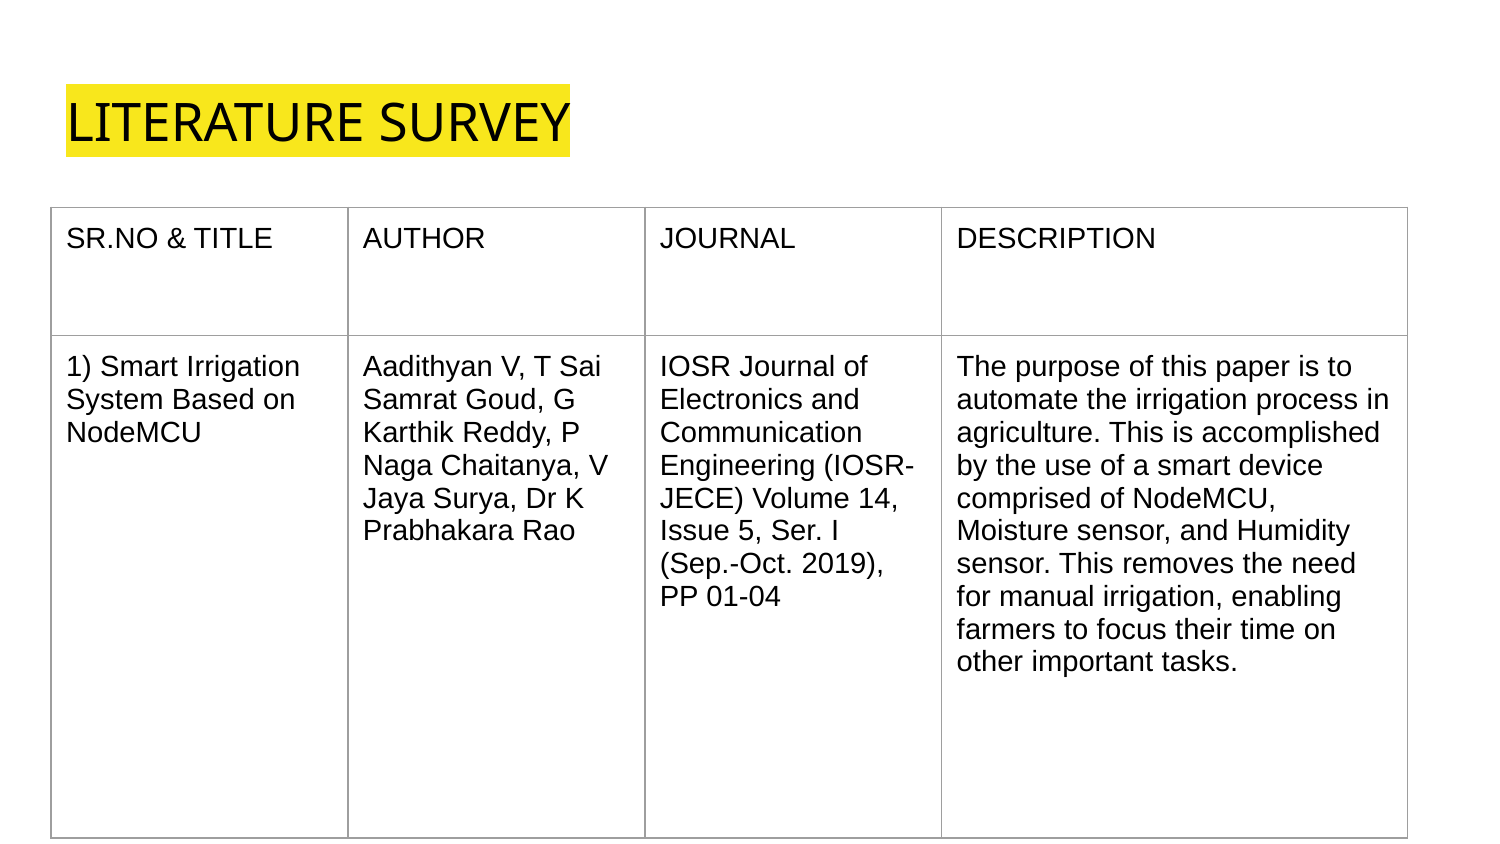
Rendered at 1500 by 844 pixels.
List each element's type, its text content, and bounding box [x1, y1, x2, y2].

table_header AUTHOR [349, 208, 644, 335]
table_cell Aadithyan V, T Sai Samrat Goud, G Karthik Reddy, P Naga Chaitanya, V Jaya Surya, Dr K Prabhakara Rao [349, 336, 644, 837]
table_header DESCRIPTION [942, 208, 1407, 335]
table_header JOURNAL [646, 208, 941, 335]
table_cell The purpose of this paper is to automate the irrigation process in agriculture. This is accomplished by the use of a smart device comprised of NodeMCU, Moisture sensor, and Humidity sensor. This removes the need for manual irrigation, enabling farmers to focus their time on other important tasks. [942, 336, 1407, 837]
title LITERATURE SURVEY [51, 72, 1449, 167]
table_header SR.NO & TITLE [52, 208, 347, 335]
table_cell IOSR Journal of Electronics and Communication Engineering (IOSR-JECE) Volume 14, Issue 5, Ser. I (Sep.-Oct. 2019), PP 01-04 [646, 336, 941, 837]
table_cell 1) Smart Irrigation System Based on NodeMCU [52, 336, 347, 837]
